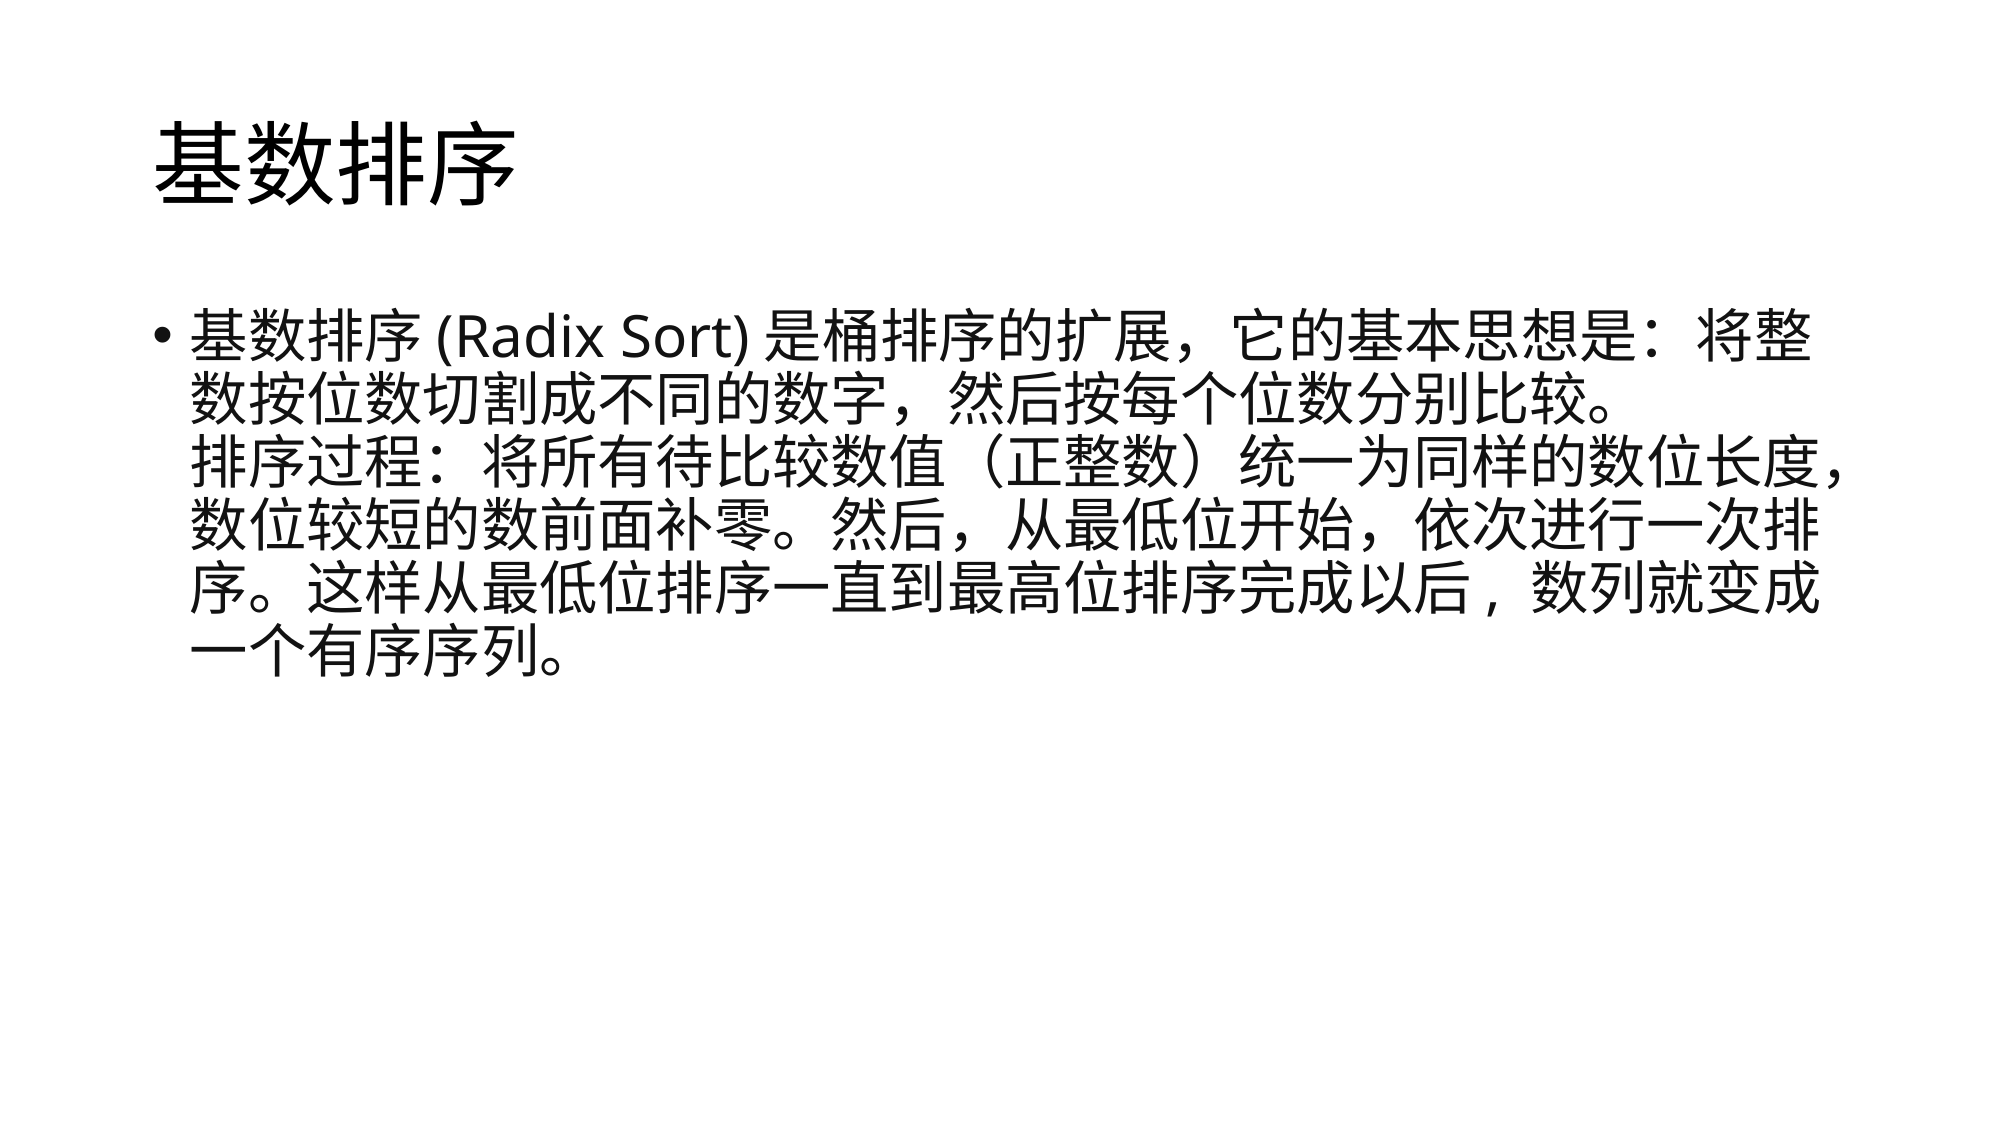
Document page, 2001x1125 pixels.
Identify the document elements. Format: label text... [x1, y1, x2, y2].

title 基数排序 [137, 59, 1863, 278]
list 基数排序(Radix Sort)是桶排序的扩展，它的基本思想是：将整数按位数切割成不同的数字，然后按每个位数分别比较。 排序过程：将所有待比较数值（正整数）统一为同样的数位长度，数位较短的数前面补零。然后，从最低位开始，依次进行一次排序。这样从最低位排序一直到最高位排序完成以后, 数列就变成一个有序序列。 [137, 299, 1863, 1014]
